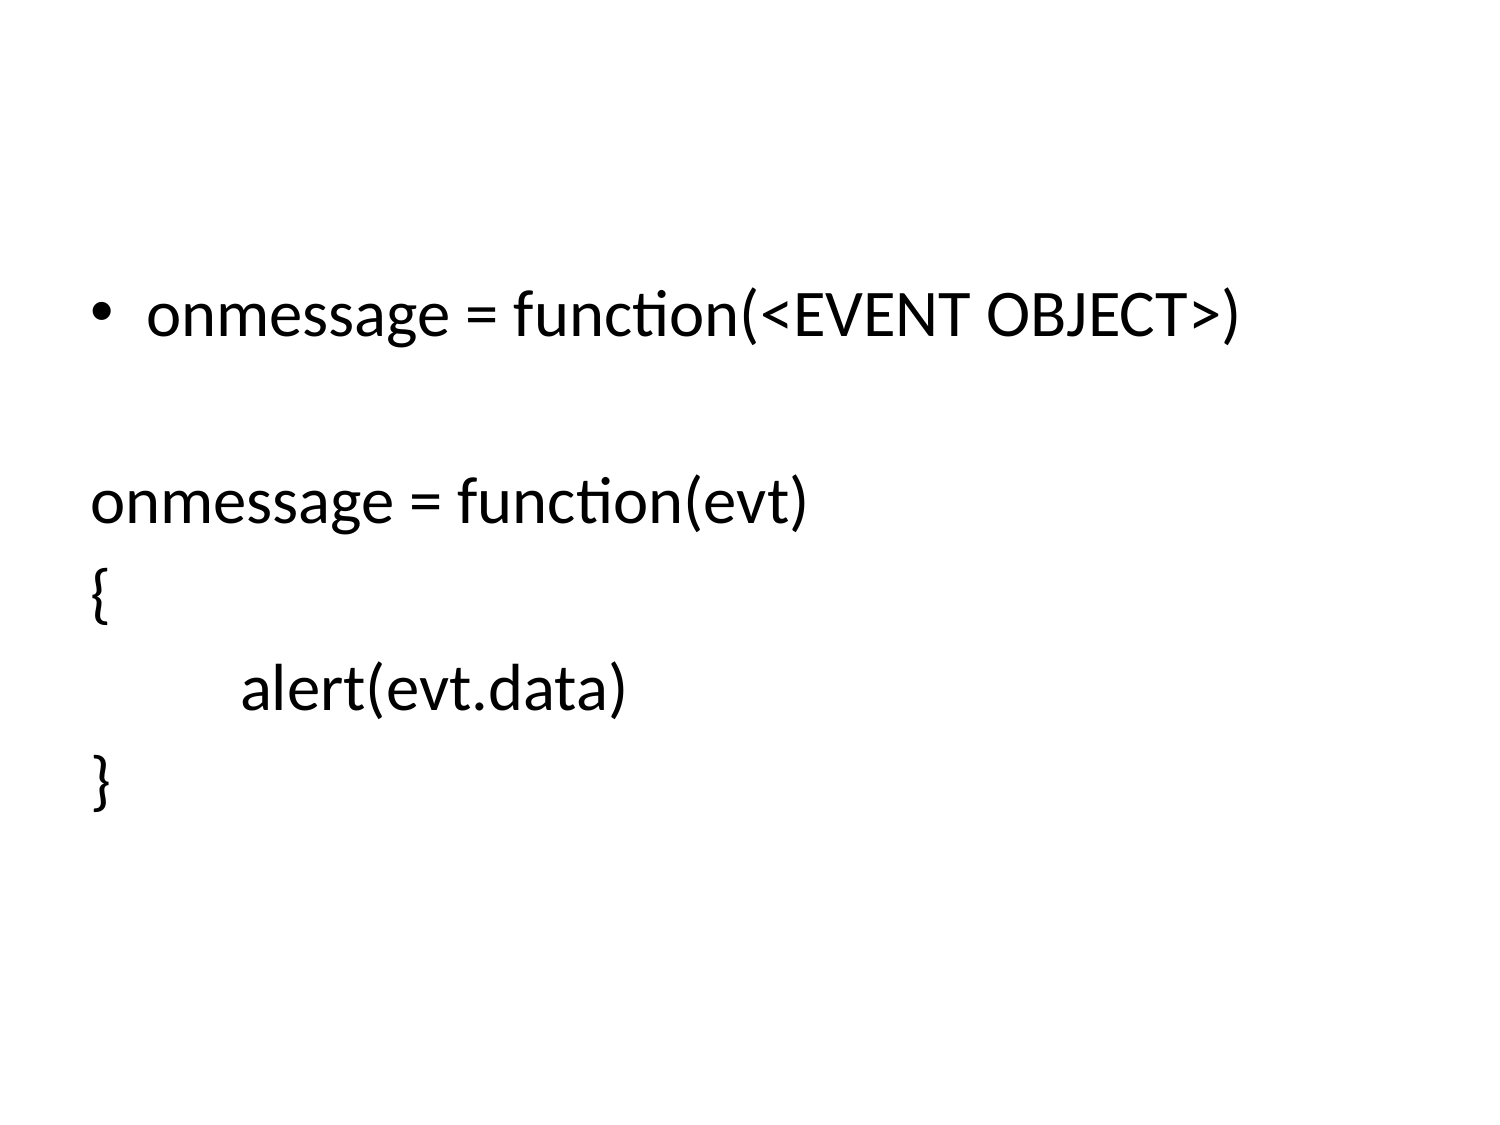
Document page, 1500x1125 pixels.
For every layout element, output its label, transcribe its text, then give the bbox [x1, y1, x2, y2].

list onmessage = function(<EVENT OBJECT>) onmessage = function(evt) { alert(evt.data) } [75, 262, 1425, 1005]
